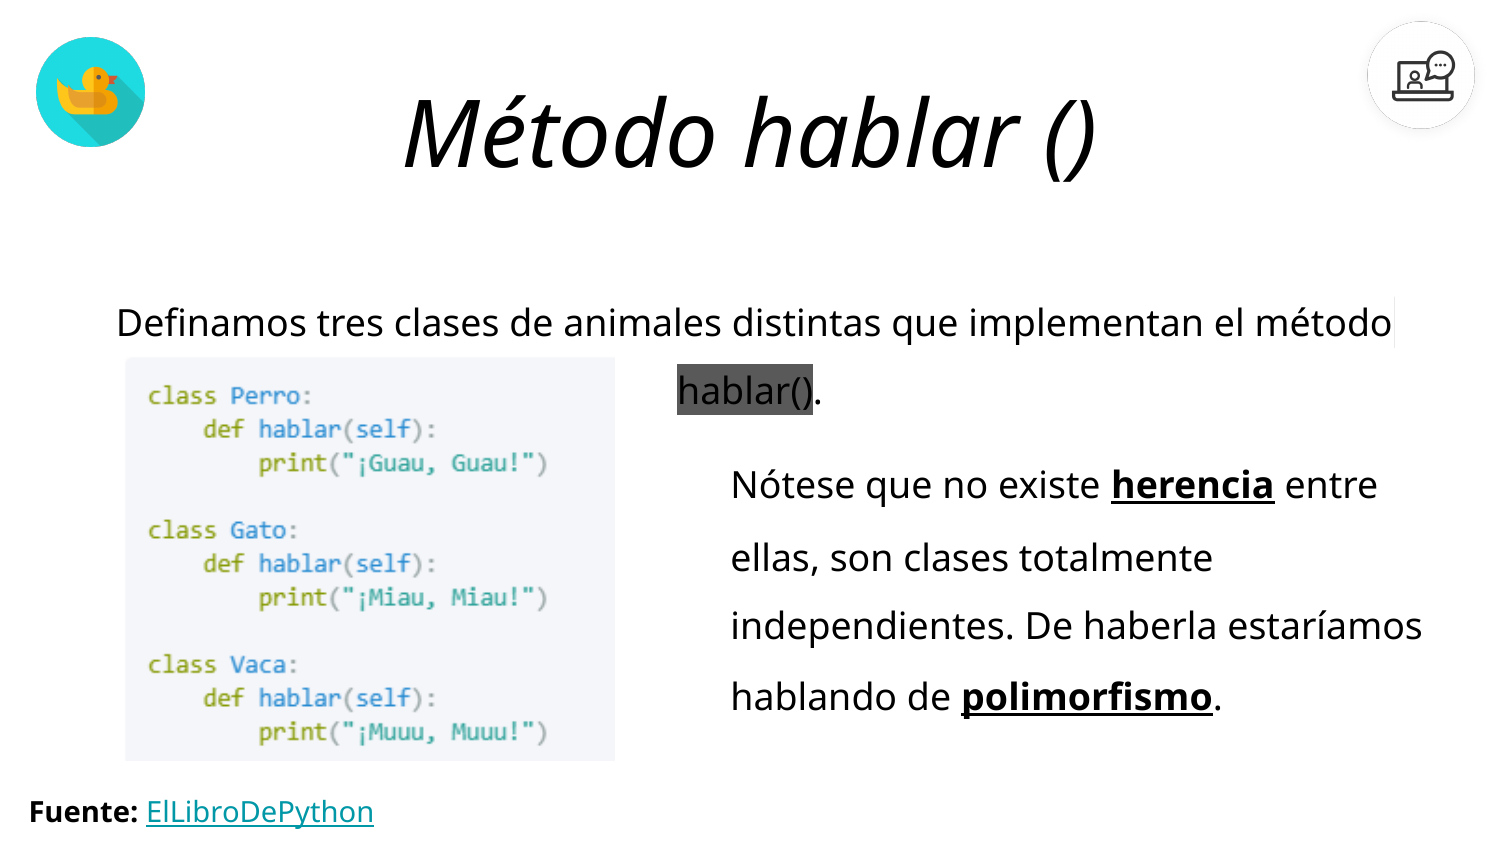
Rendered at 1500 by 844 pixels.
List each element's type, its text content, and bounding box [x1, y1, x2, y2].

picture [1354, 8, 1488, 142]
text_box Método hablar () [285, 58, 1215, 221]
picture [35, 37, 146, 147]
text_box Fuente: ElLibroDePython [0, 772, 431, 844]
picture [122, 354, 616, 761]
text_box Definamos tres clases de animales distintas que implementan el método hablar(). [48, 261, 1461, 427]
text_box Nótese que no existe herencia entre ellas, son clases totalmente independientes. De haberla estaríamos hablando de polimorfismo. [715, 420, 1452, 739]
